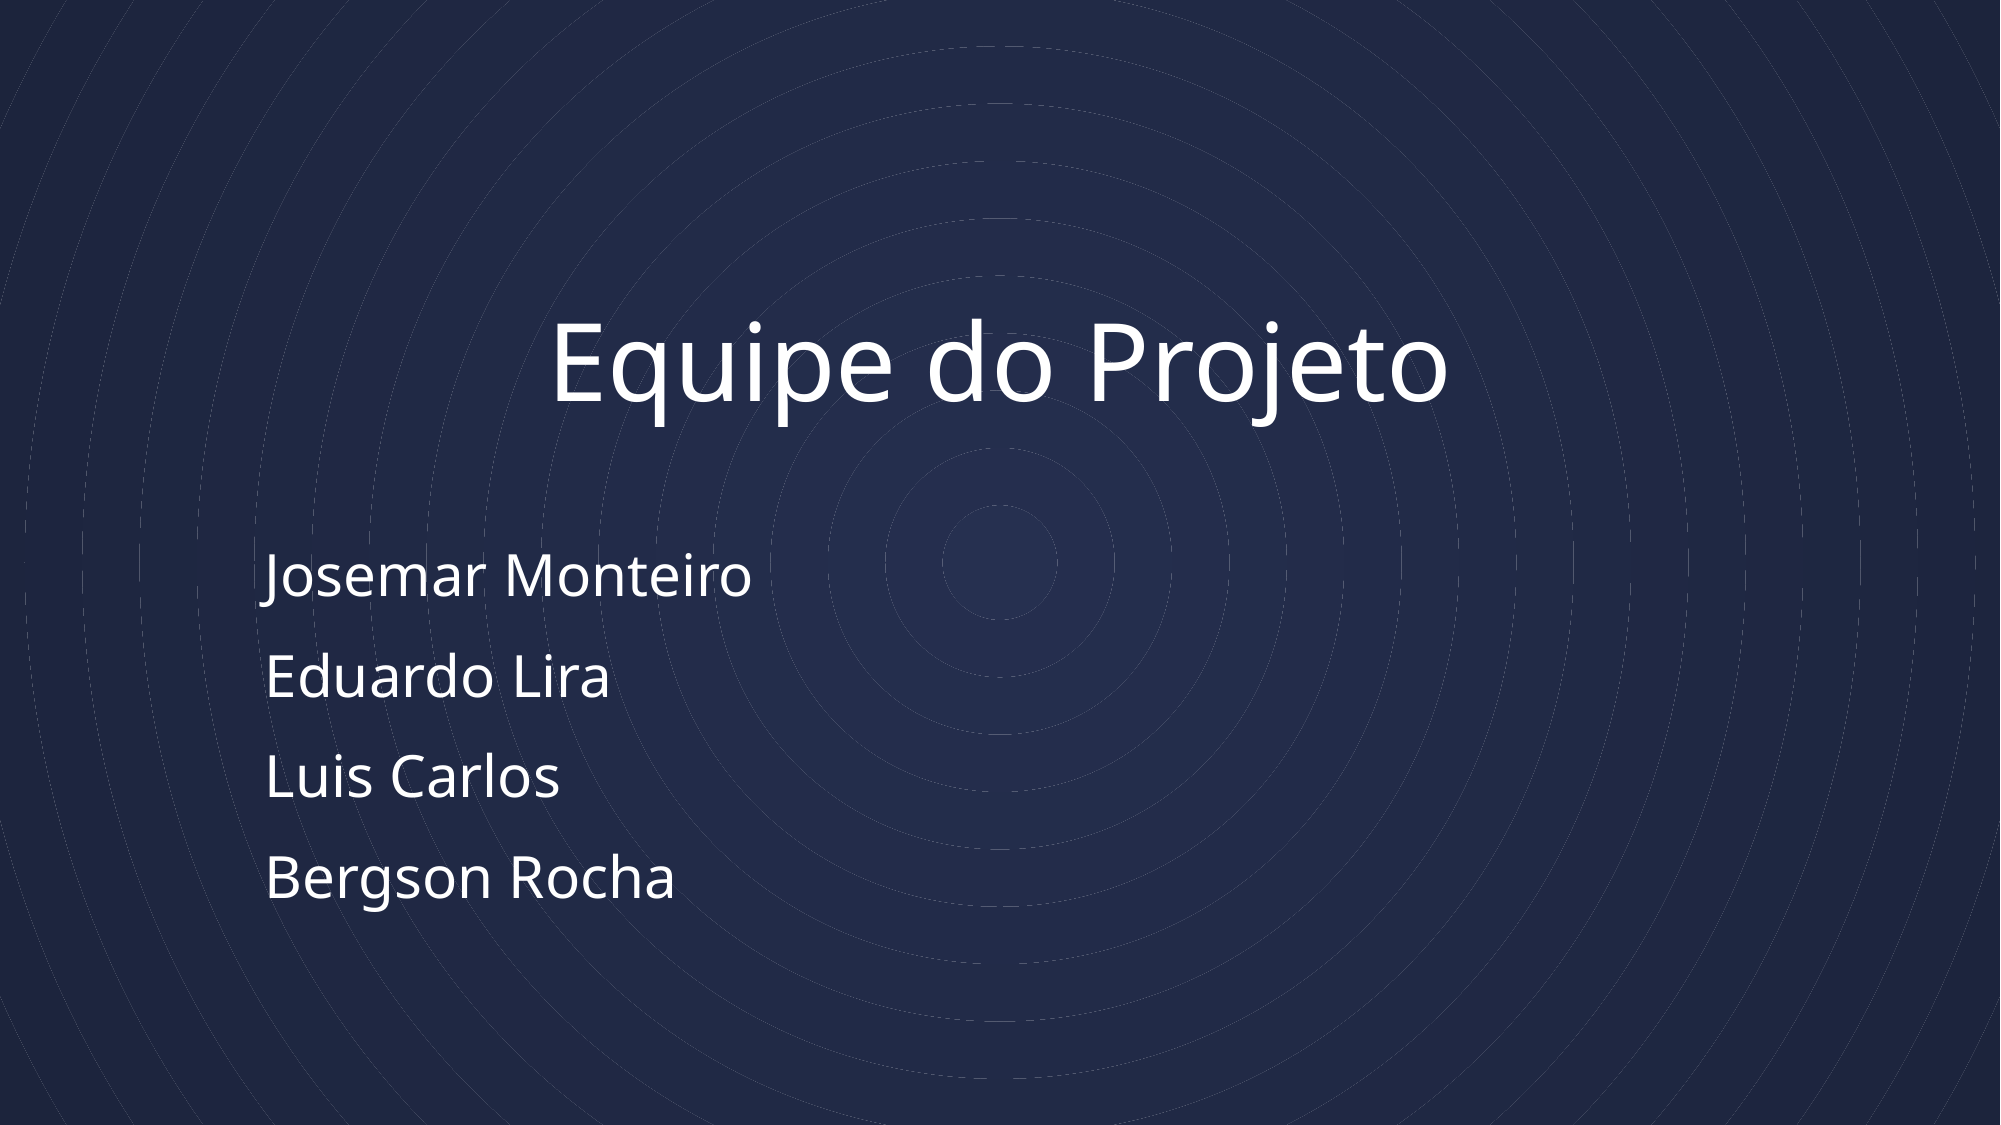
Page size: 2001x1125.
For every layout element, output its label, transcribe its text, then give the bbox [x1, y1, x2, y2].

title Equipe do Projeto [249, 187, 1750, 433]
list Josemar Monteiro Eduardo Lira Luis Carlos Bergson Rocha [249, 538, 1750, 764]
